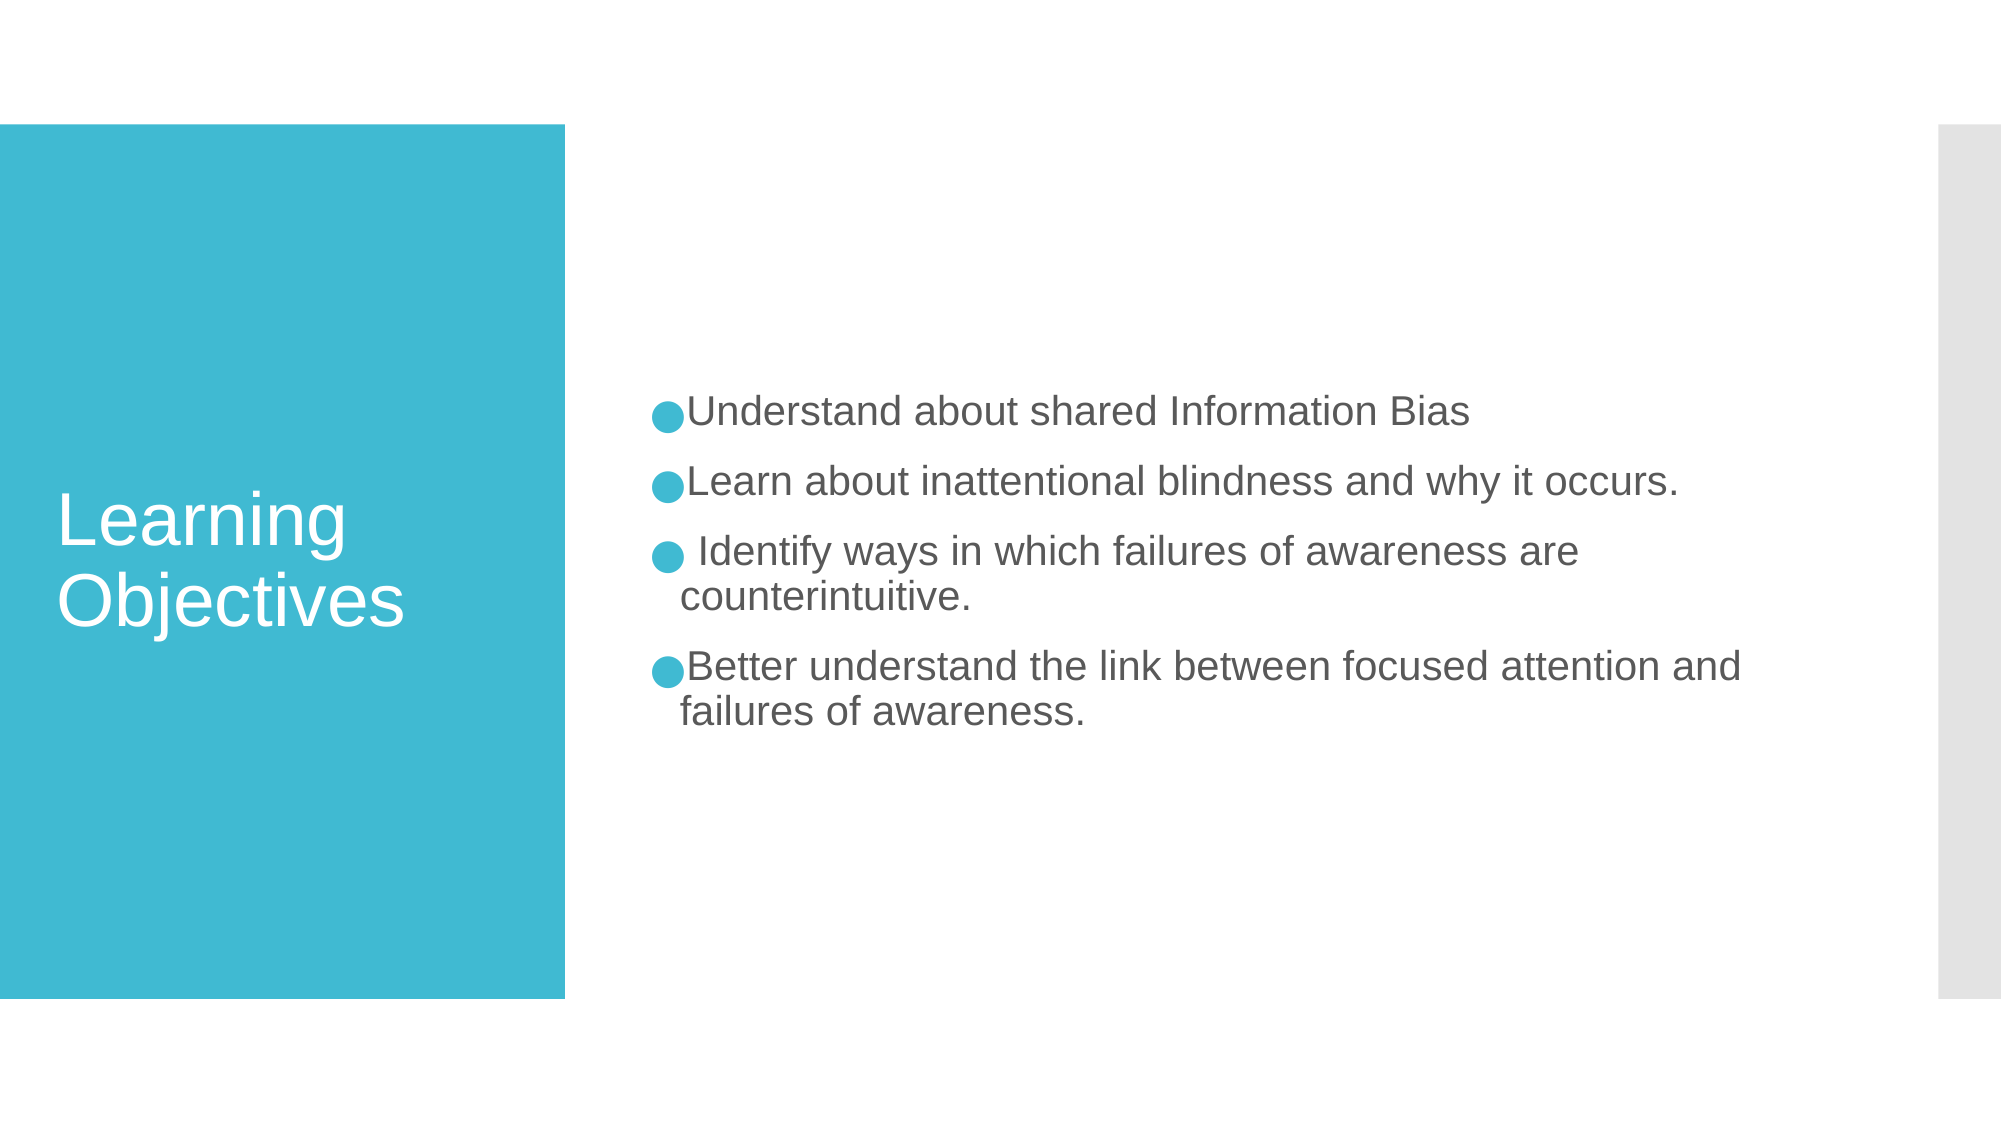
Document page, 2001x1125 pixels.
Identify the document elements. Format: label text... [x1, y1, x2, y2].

title Learning Objectives [41, 184, 525, 940]
list Understand about shared Information Bias Learn about inattentional blindness and why it occurs. Identify ways in which failures of awareness are counterintuitive. Better understand the link between focused attention and failures of awareness. [634, 141, 1835, 982]
